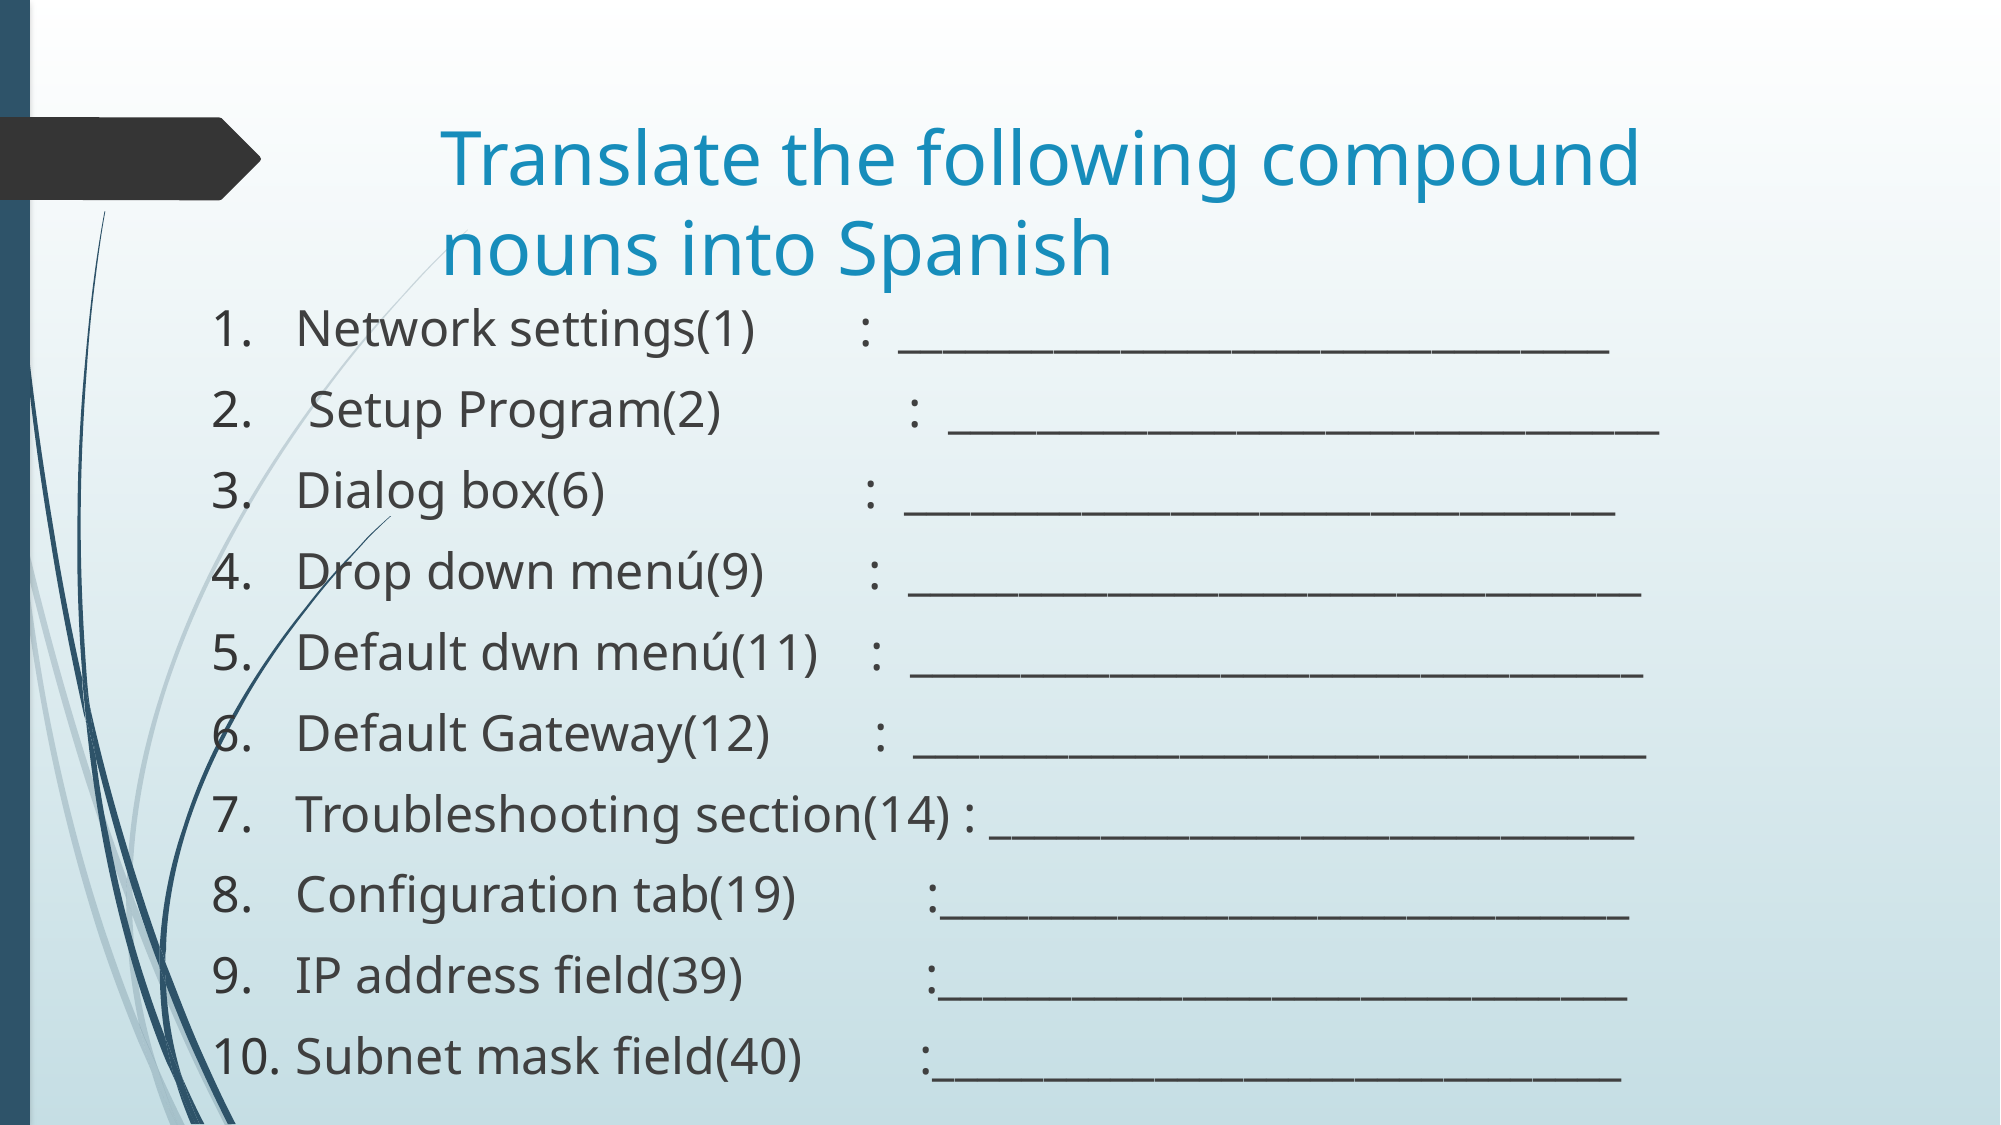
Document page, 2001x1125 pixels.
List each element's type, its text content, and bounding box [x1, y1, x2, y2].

title Translate the following compound nouns into Spanish [425, 102, 1888, 289]
list Network settings(1) : ________________________________ Setup Program(2) : ________________________________ Dialog box(6) : ________________________________ Drop down menú(9) : _________________________________ Default dwn menú(11) : _________________________________ Default Gateway(12) : _________________________________ Troubleshooting section(14) : _____________________________ Configuration tab(19) :_______________________________ IP address field(39) :_______________________________ Subnet mask field(40) :_______________________________ [196, 289, 1888, 970]
